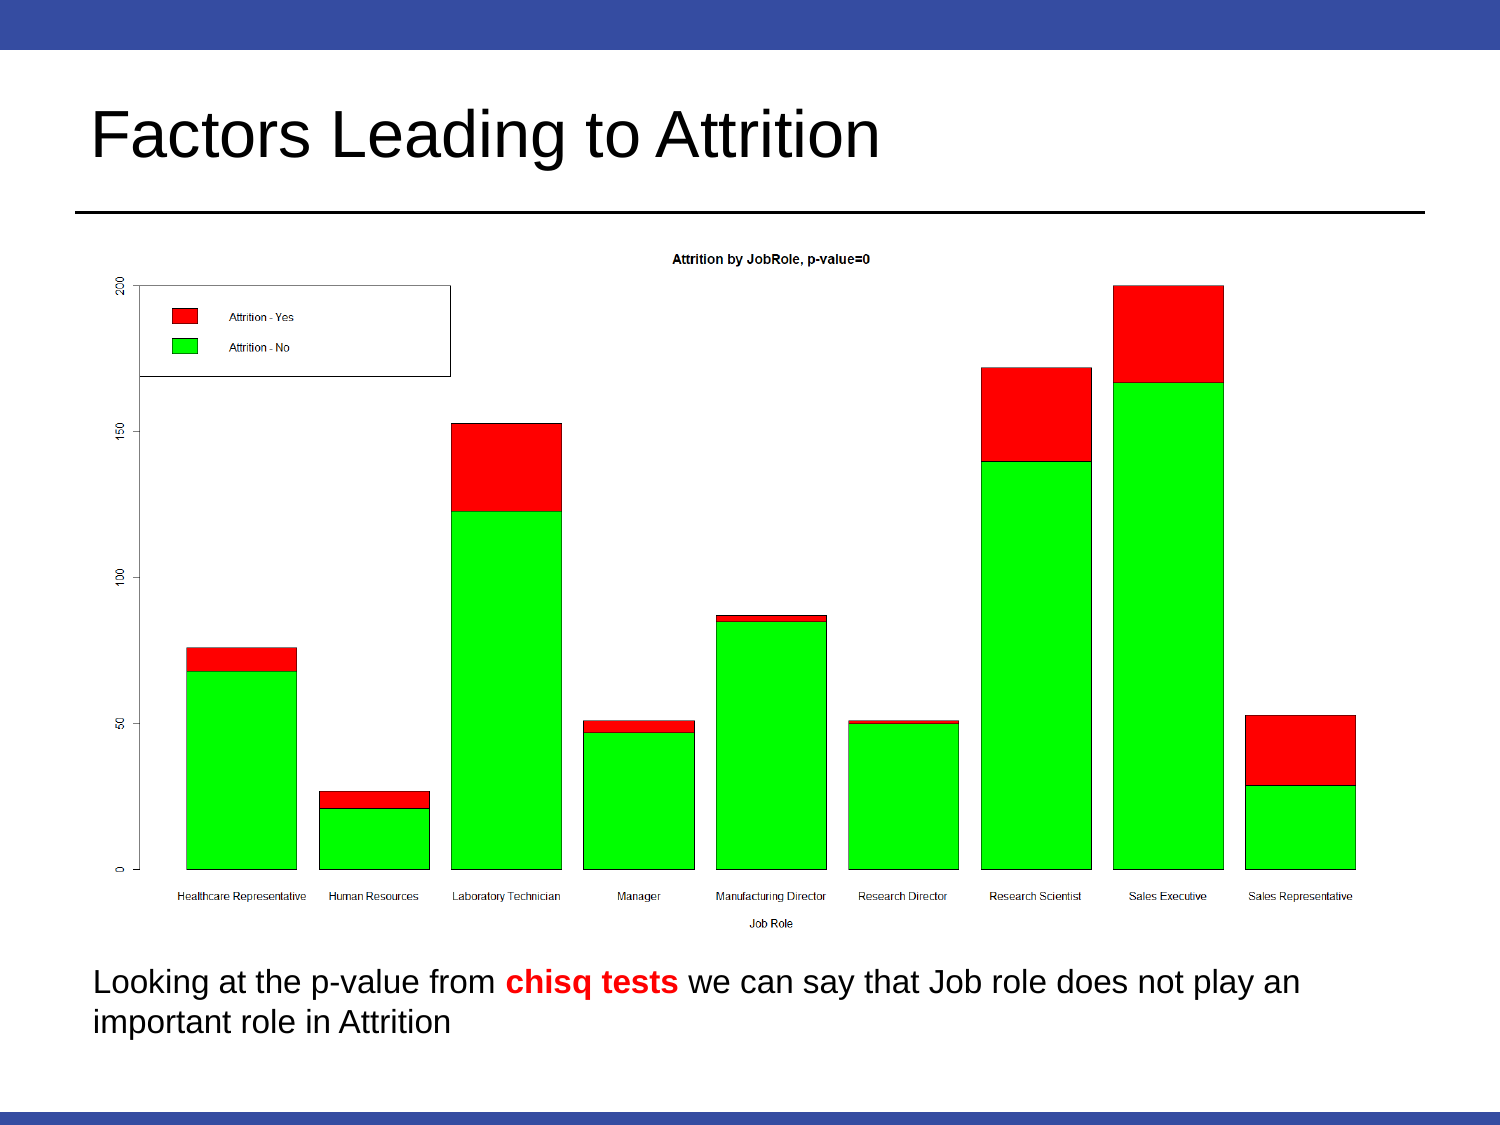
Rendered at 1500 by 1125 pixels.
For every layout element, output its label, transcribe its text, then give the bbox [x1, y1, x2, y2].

title Factors Leading to Attrition [75, 37, 1425, 225]
text_box Looking at the p-value from chisq tests we can say that Job role does not play an important role in Attrition [78, 953, 1461, 1048]
picture [90, 241, 1388, 937]
